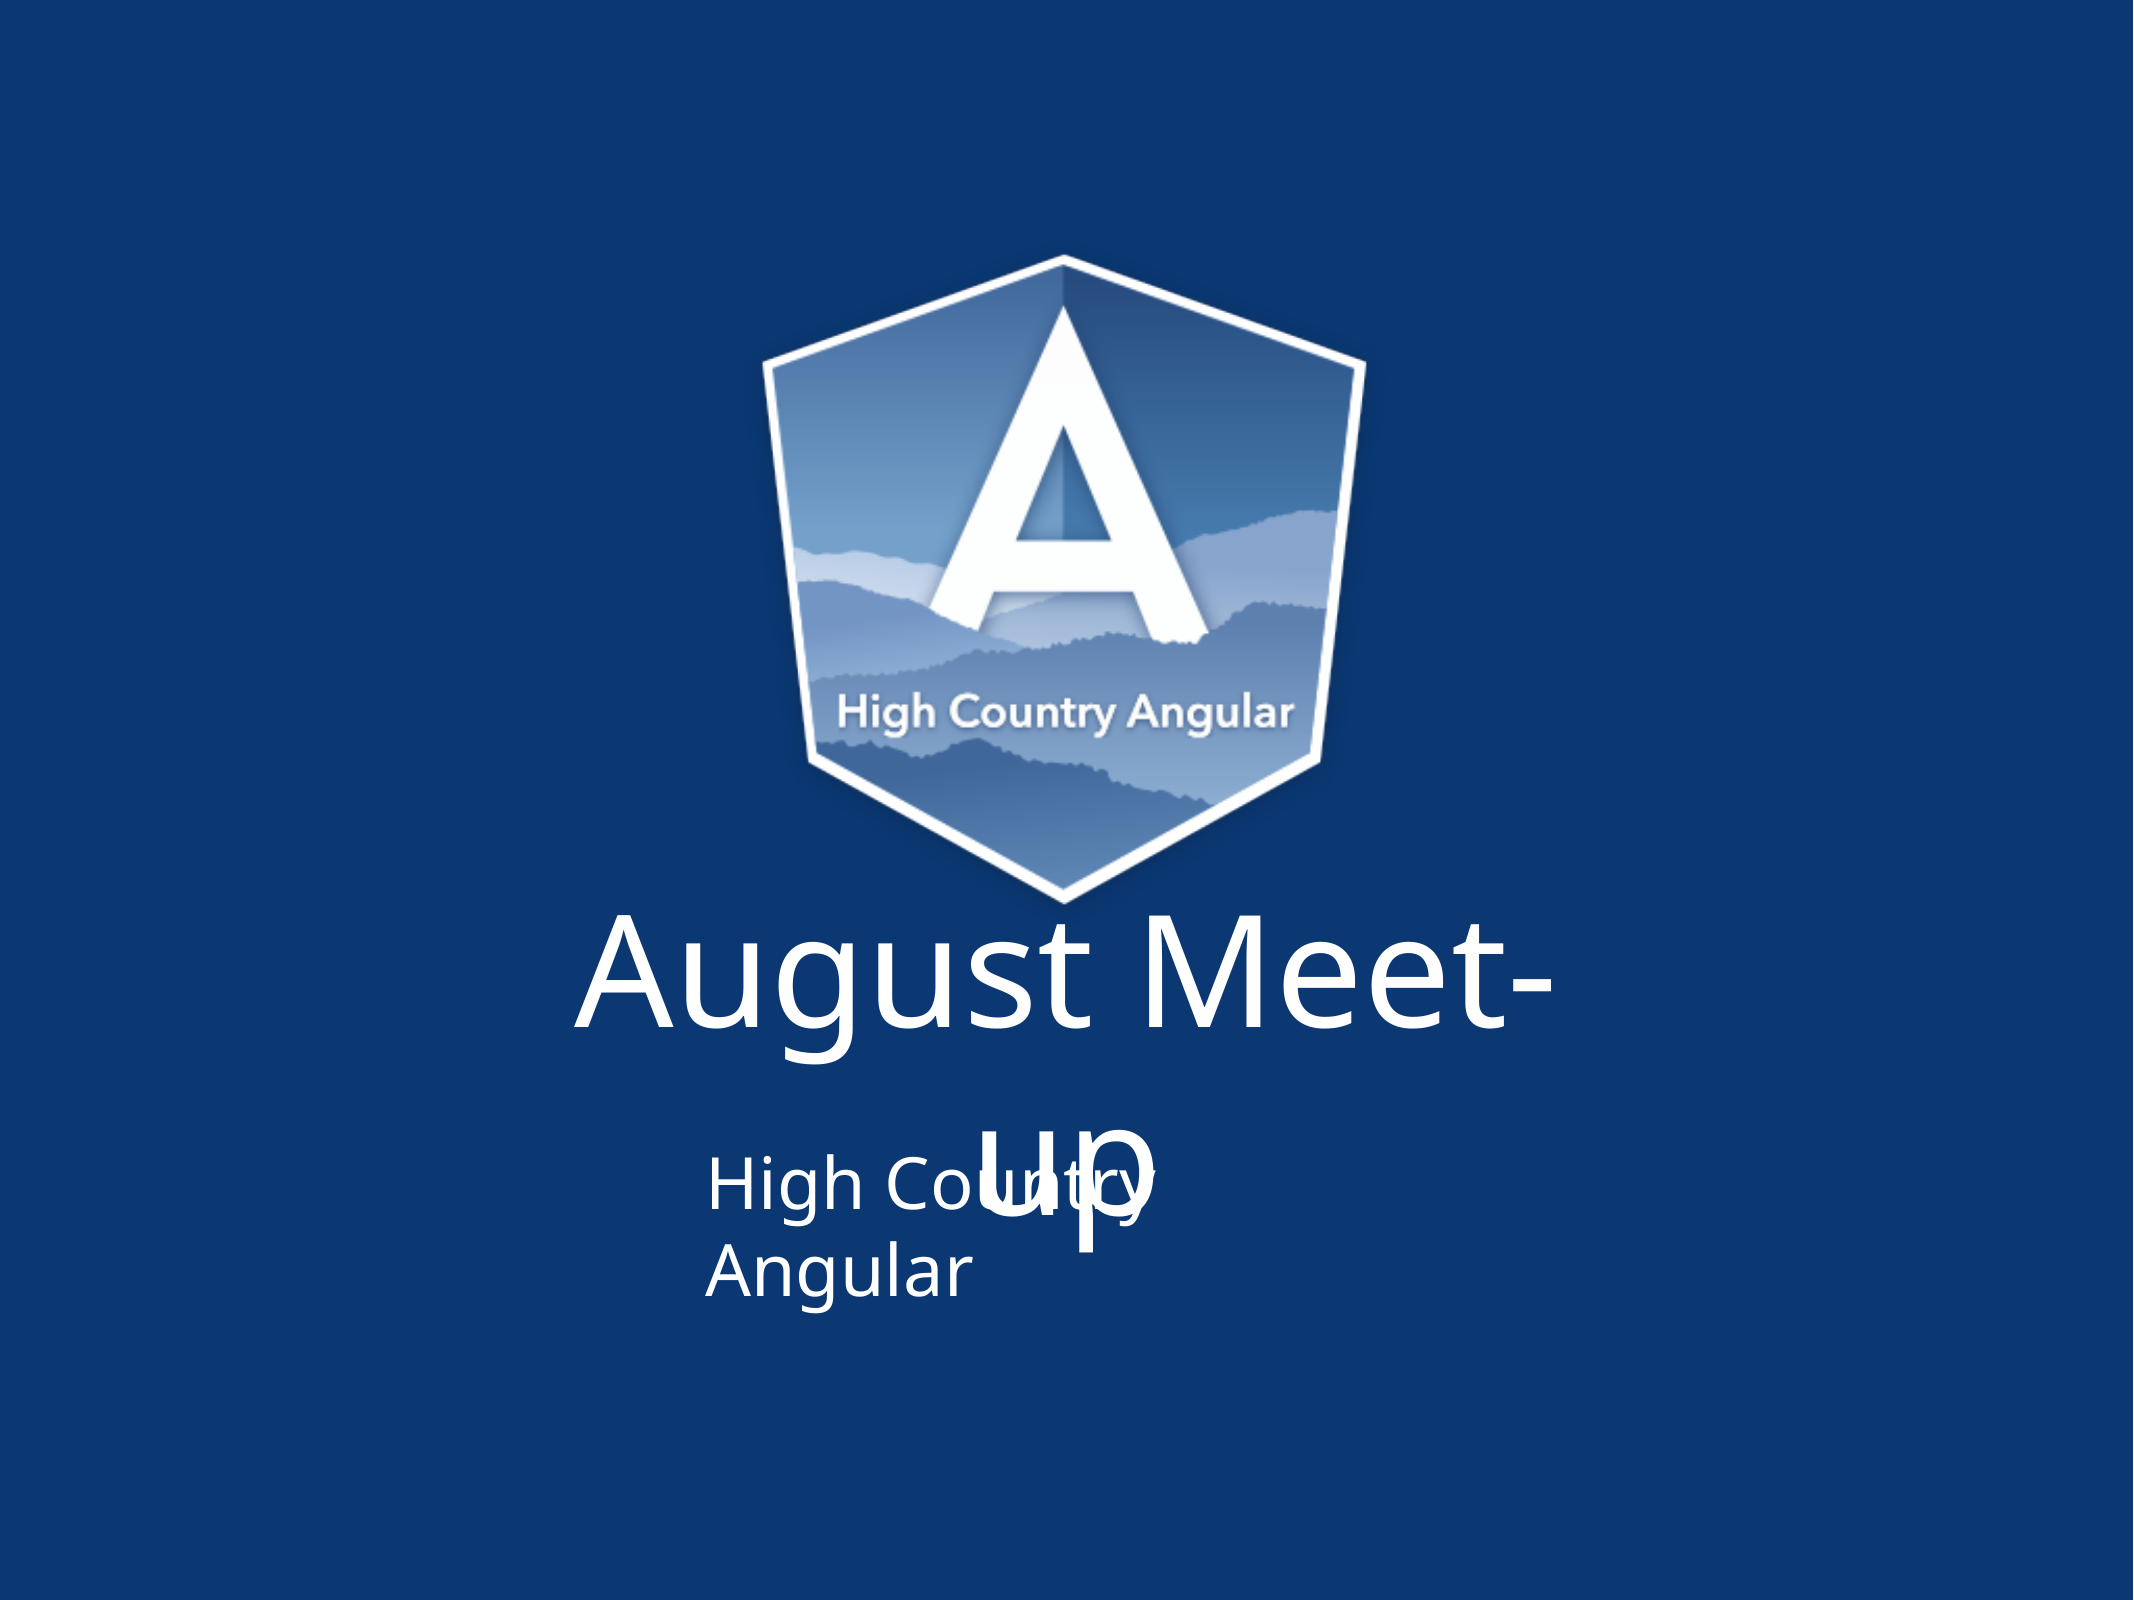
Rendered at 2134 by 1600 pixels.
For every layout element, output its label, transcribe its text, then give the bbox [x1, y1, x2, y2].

list High Country Angular [696, 1140, 1438, 1308]
picture [649, 164, 1484, 999]
title August Meet-up [476, 893, 1657, 1225]
